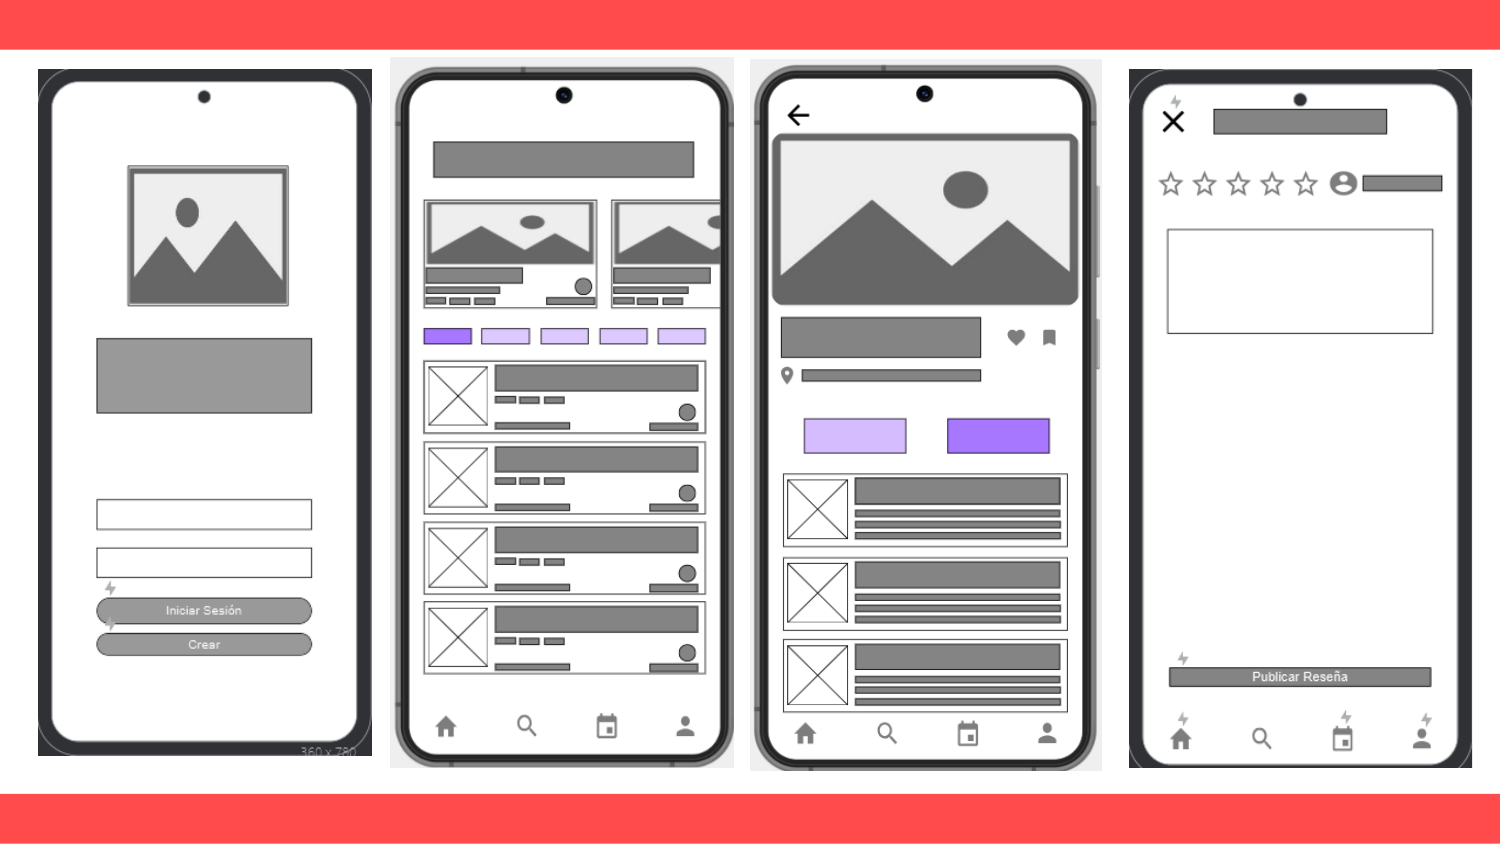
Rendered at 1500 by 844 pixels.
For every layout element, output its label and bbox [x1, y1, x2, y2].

picture [750, 59, 1102, 771]
picture [389, 57, 734, 769]
picture [37, 69, 372, 757]
text_box [0, 793, 1500, 844]
picture [1128, 69, 1473, 769]
text_box [0, 0, 1500, 50]
